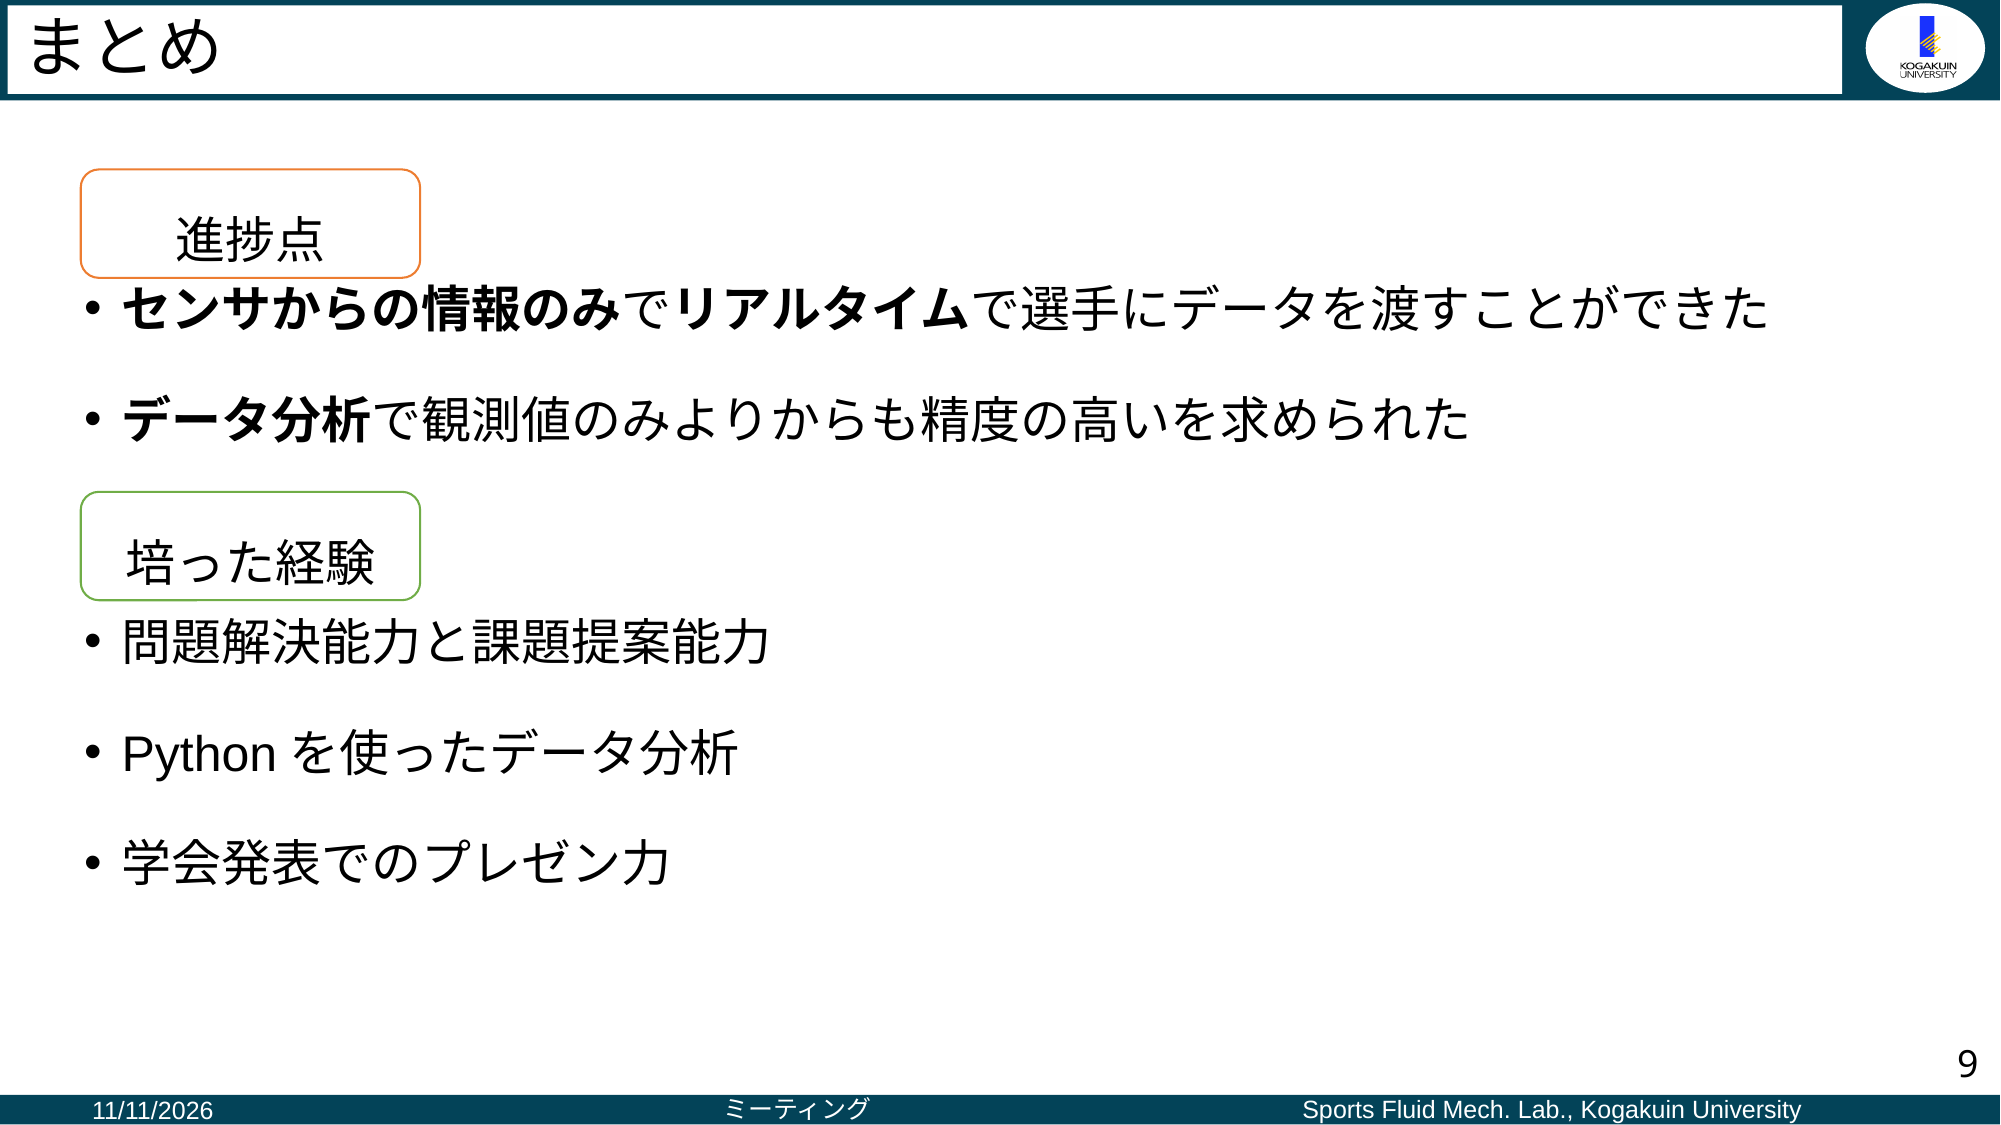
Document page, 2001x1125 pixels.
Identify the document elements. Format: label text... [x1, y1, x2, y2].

text_box 進捗点 [79, 168, 422, 279]
slide_number 9 [1875, 1035, 1994, 1096]
text_box 培った経験 [79, 490, 422, 602]
picture [1900, 16, 1957, 80]
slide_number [3, 1094, 303, 1125]
title まとめ [7, 5, 1843, 94]
footer ミーティング [459, 1093, 1135, 1124]
